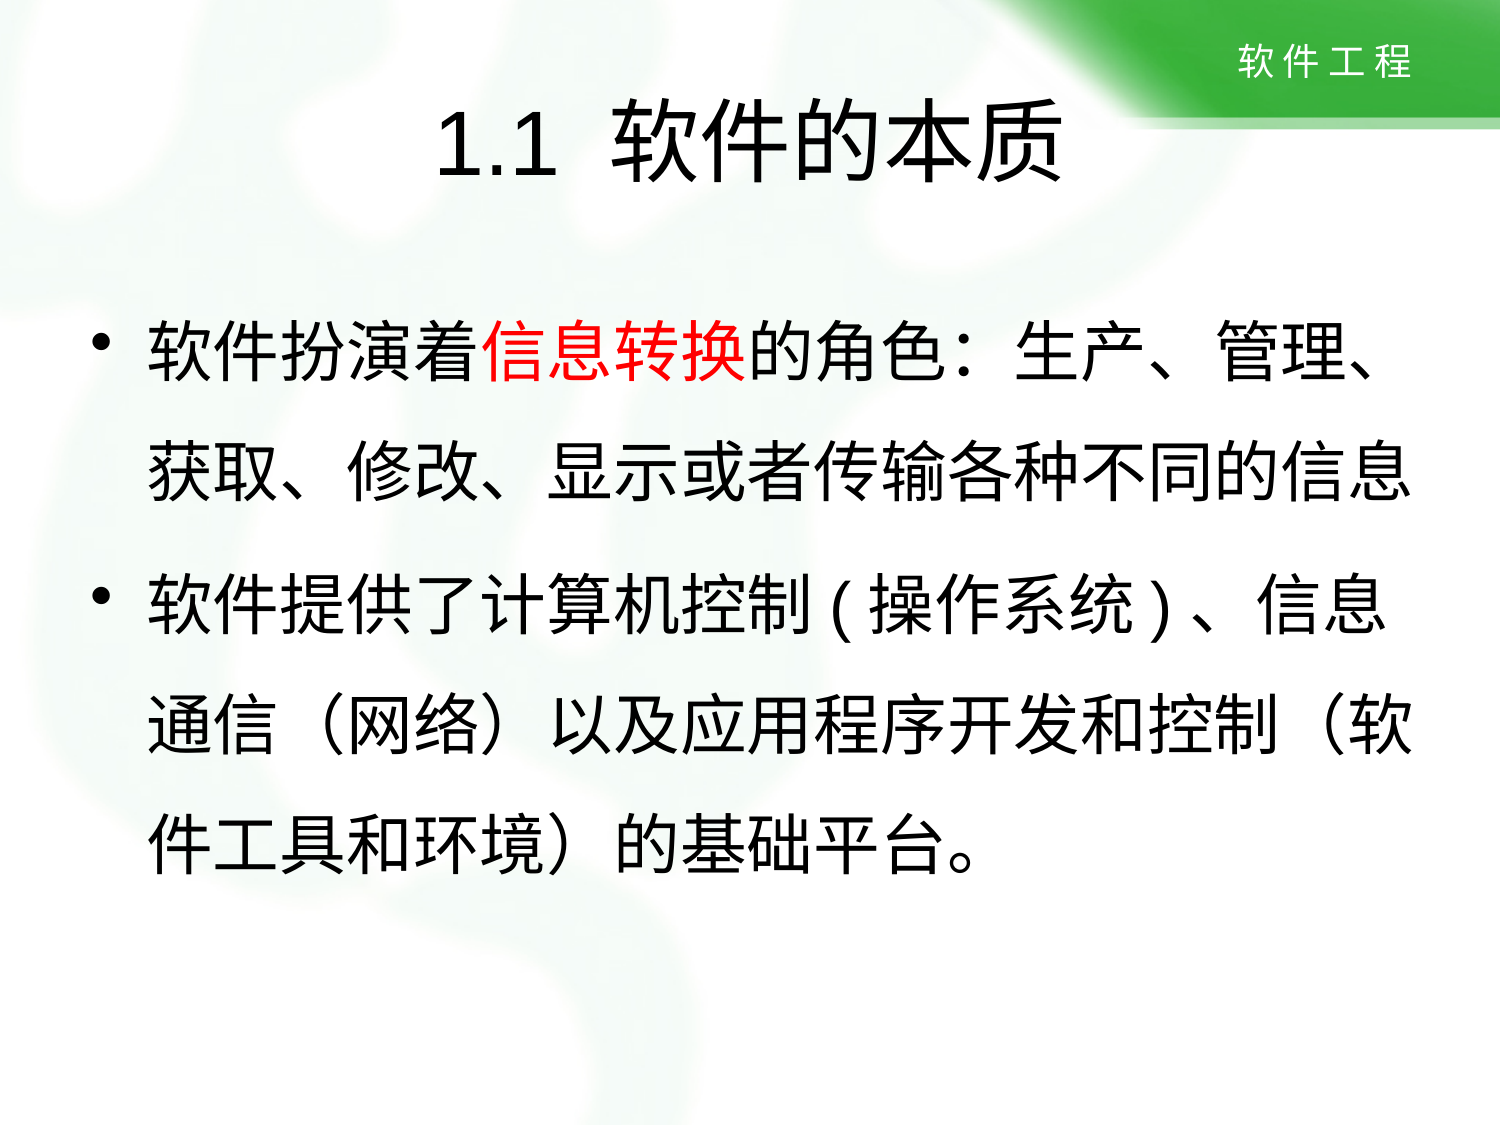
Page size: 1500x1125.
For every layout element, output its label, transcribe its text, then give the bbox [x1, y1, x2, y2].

list 软件扮演着信息转换的角色：生产、管理、获取、修改、显示或者传输各种不同的信息 软件提供了计算机控制(操作系统)、信息通信（网络）以及应用程序开发和控制（软件工具和环境）的基础平台。 [75, 262, 1454, 1005]
picture [0, 0, 1500, 1125]
title 1.1 软件的本质 [75, 45, 1425, 233]
